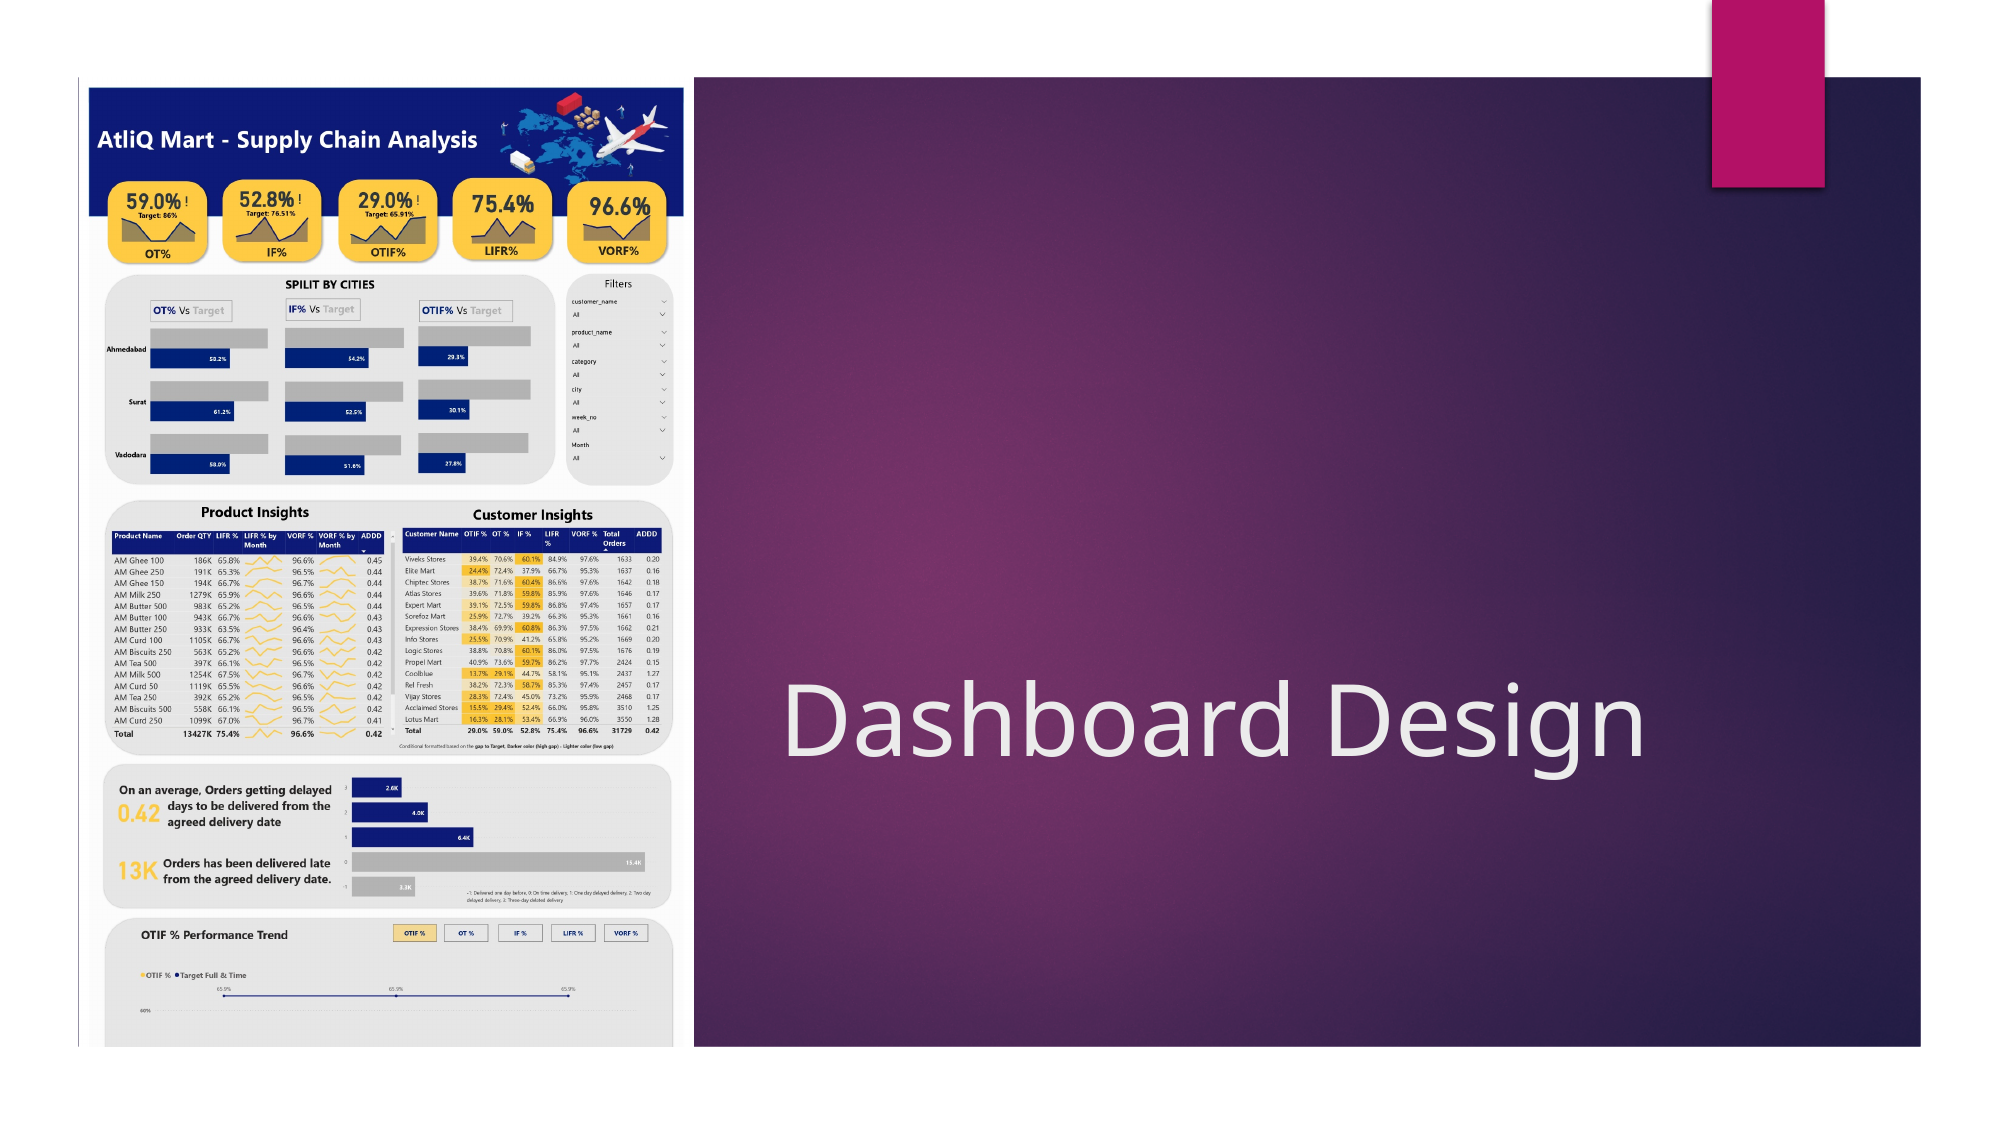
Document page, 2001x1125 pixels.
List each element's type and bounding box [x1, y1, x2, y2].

picture [78, 77, 695, 1047]
text_box [0, 0, 2000, 1125]
